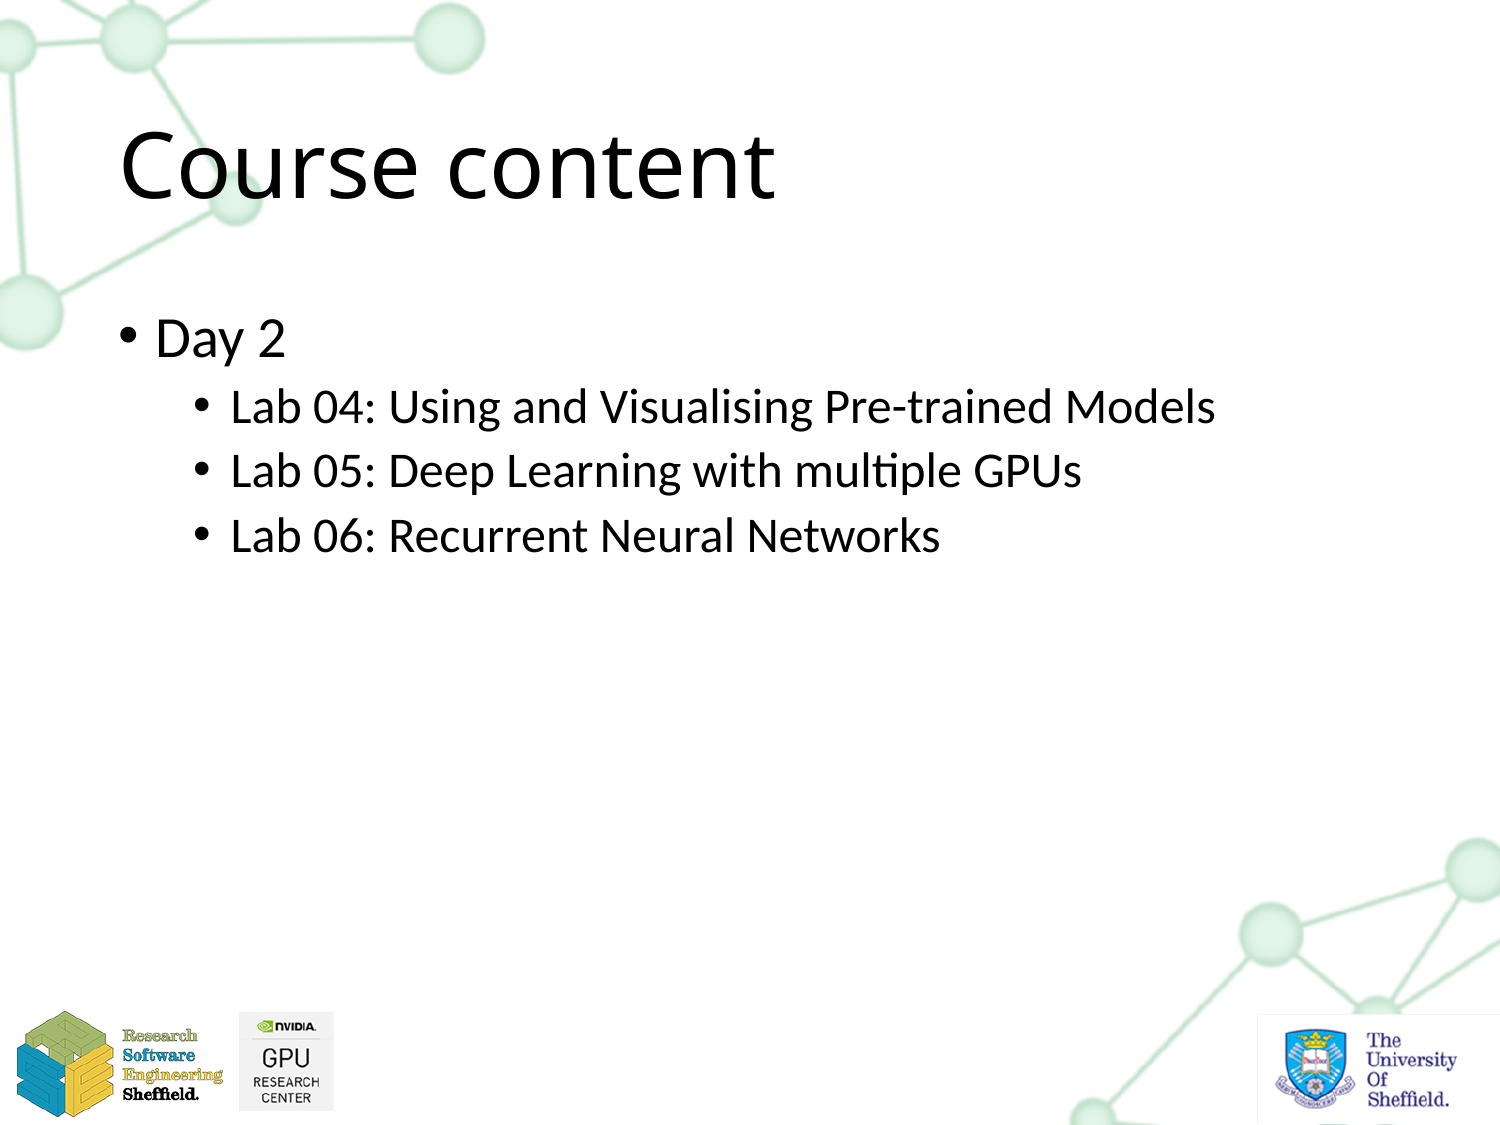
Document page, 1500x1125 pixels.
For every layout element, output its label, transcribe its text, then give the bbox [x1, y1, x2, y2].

list Day 2 Lab 04: Using and Visualising Pre-trained Models Lab 05: Deep Learning with multiple GPUs Lab 06: Recurrent Neural Networks [103, 299, 1397, 1014]
picture [0, 0, 1500, 1125]
title Course content [103, 59, 1397, 278]
